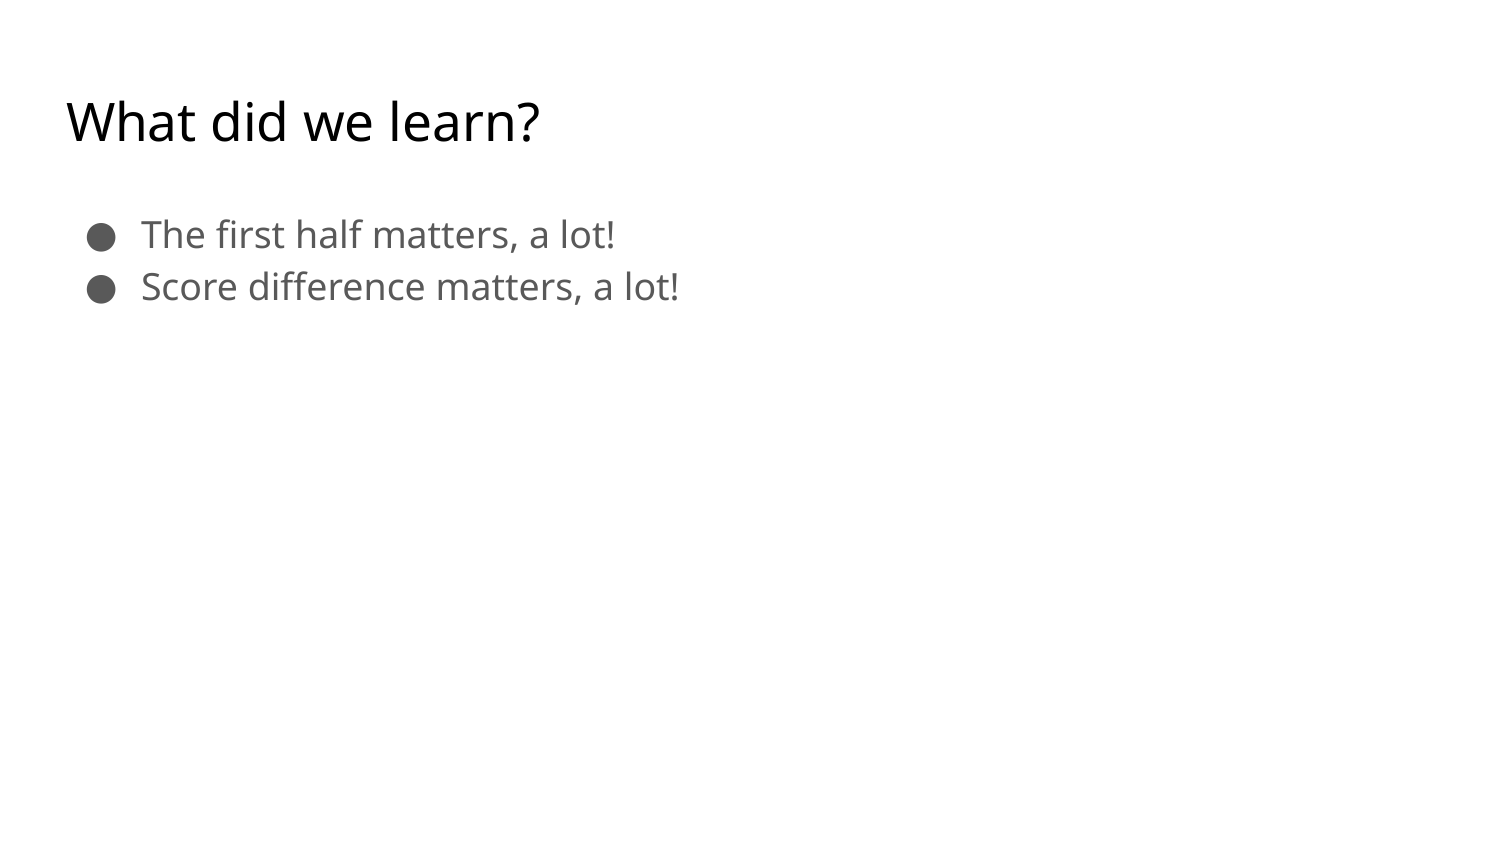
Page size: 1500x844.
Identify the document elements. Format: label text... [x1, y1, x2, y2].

title What did we learn? [51, 72, 1449, 167]
list The first half matters, a lot! Score difference matters, a lot! [51, 189, 1449, 392]
